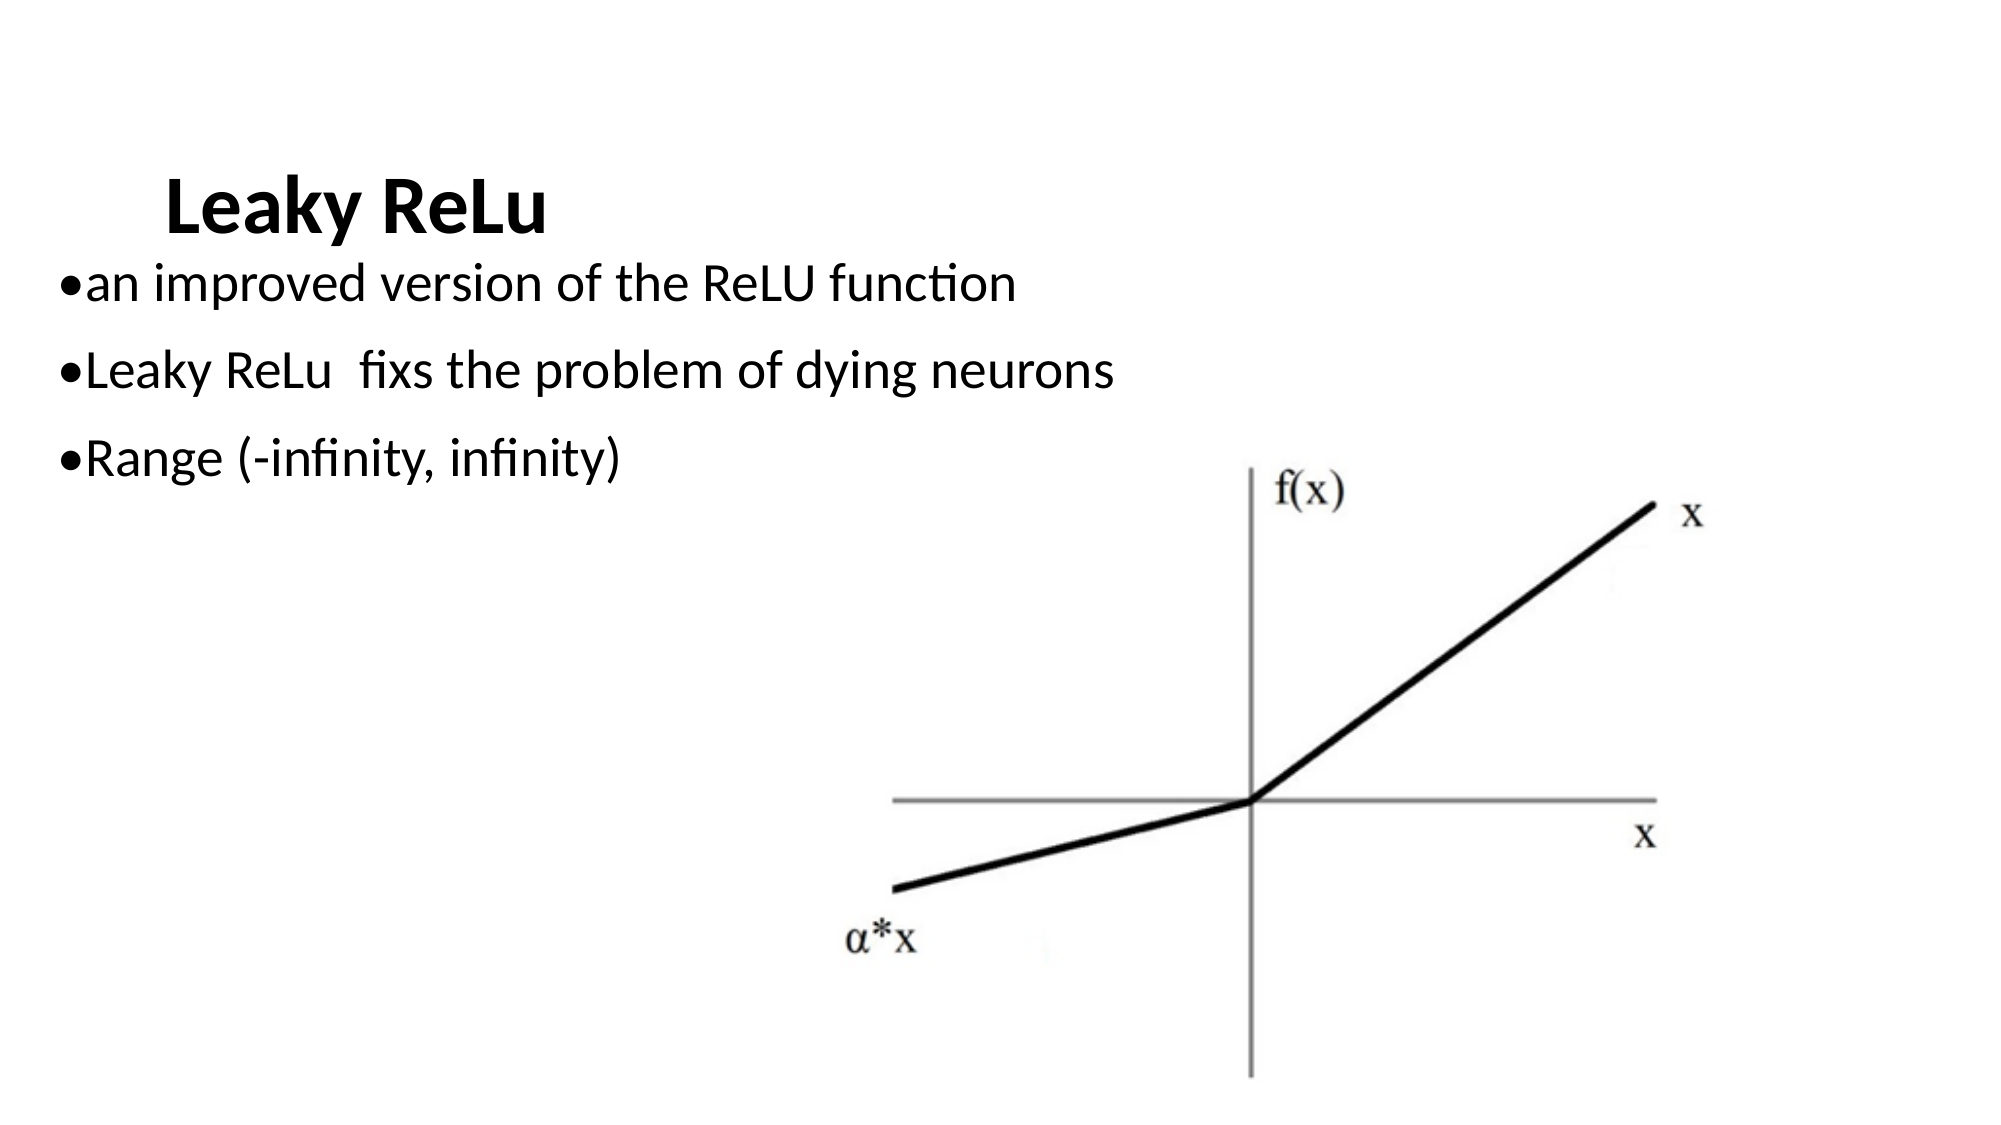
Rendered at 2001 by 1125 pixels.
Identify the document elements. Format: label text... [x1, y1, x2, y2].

text_box •an improved version of the ReLU function •Leaky ReLu fixs the problem of dying neurons •Range (-infinity, infinity) [37, 233, 1406, 604]
picture [801, 439, 1792, 1103]
text_box Leaky ReLu [145, 130, 802, 233]
